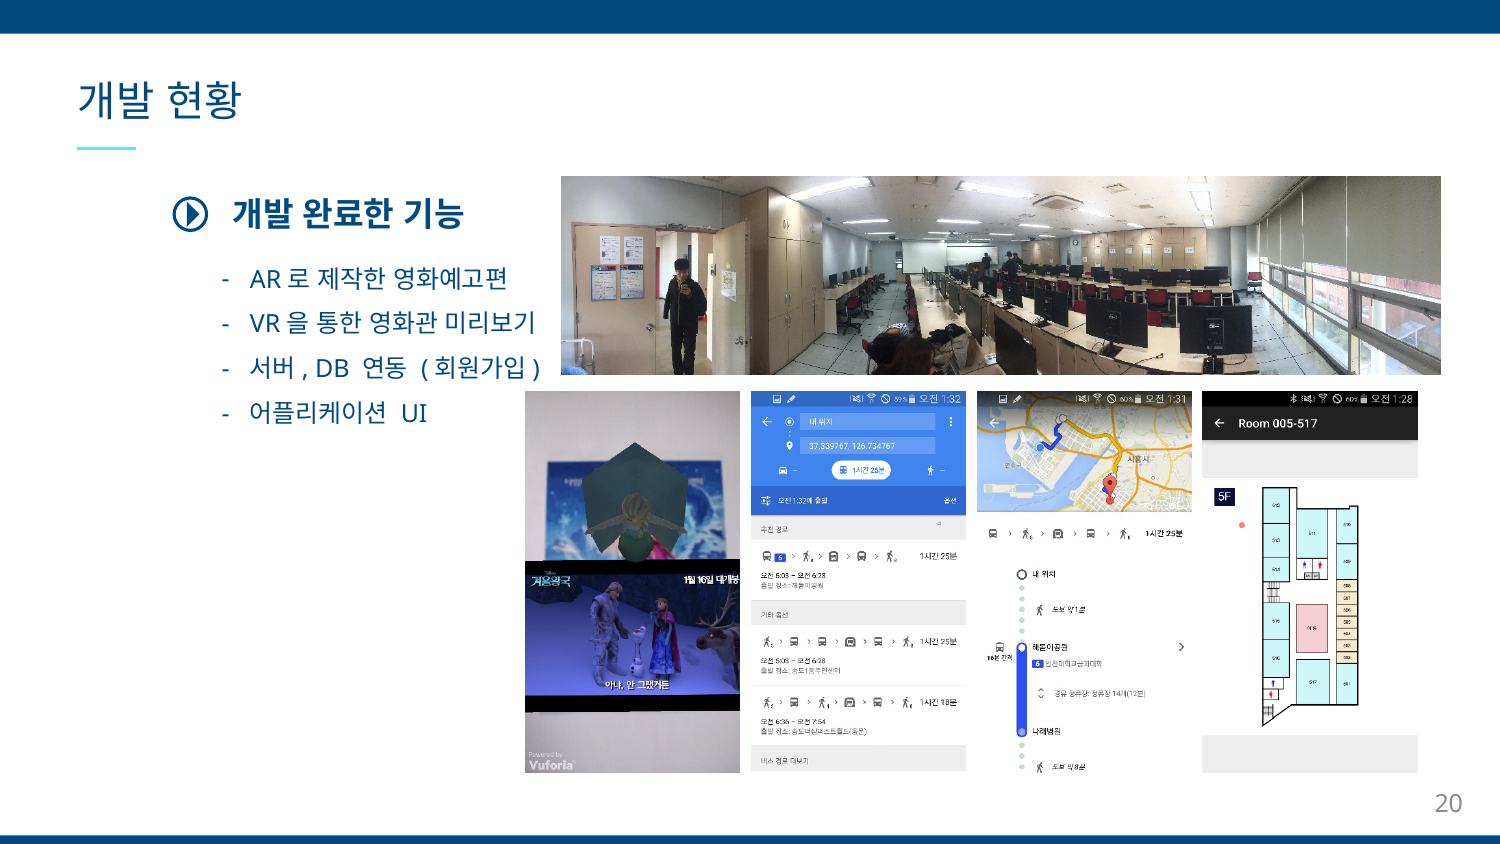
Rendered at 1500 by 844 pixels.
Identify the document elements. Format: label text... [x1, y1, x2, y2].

picture [560, 175, 1442, 375]
text_box 개발 현황 [62, 67, 259, 133]
slide_number 20 [1128, 782, 1479, 828]
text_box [751, 391, 1418, 774]
picture [525, 391, 741, 774]
text_box [0, 833, 1500, 844]
text_box [0, 0, 1500, 36]
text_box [173, 197, 207, 231]
text_box AR로 제작한 영화예고편 VR을 통한 영화관 미리보기 서버, DB 연동 (회원가입) 어플리케이션 UI [206, 240, 975, 436]
text_box 개발 완료한 기능 [217, 185, 481, 240]
